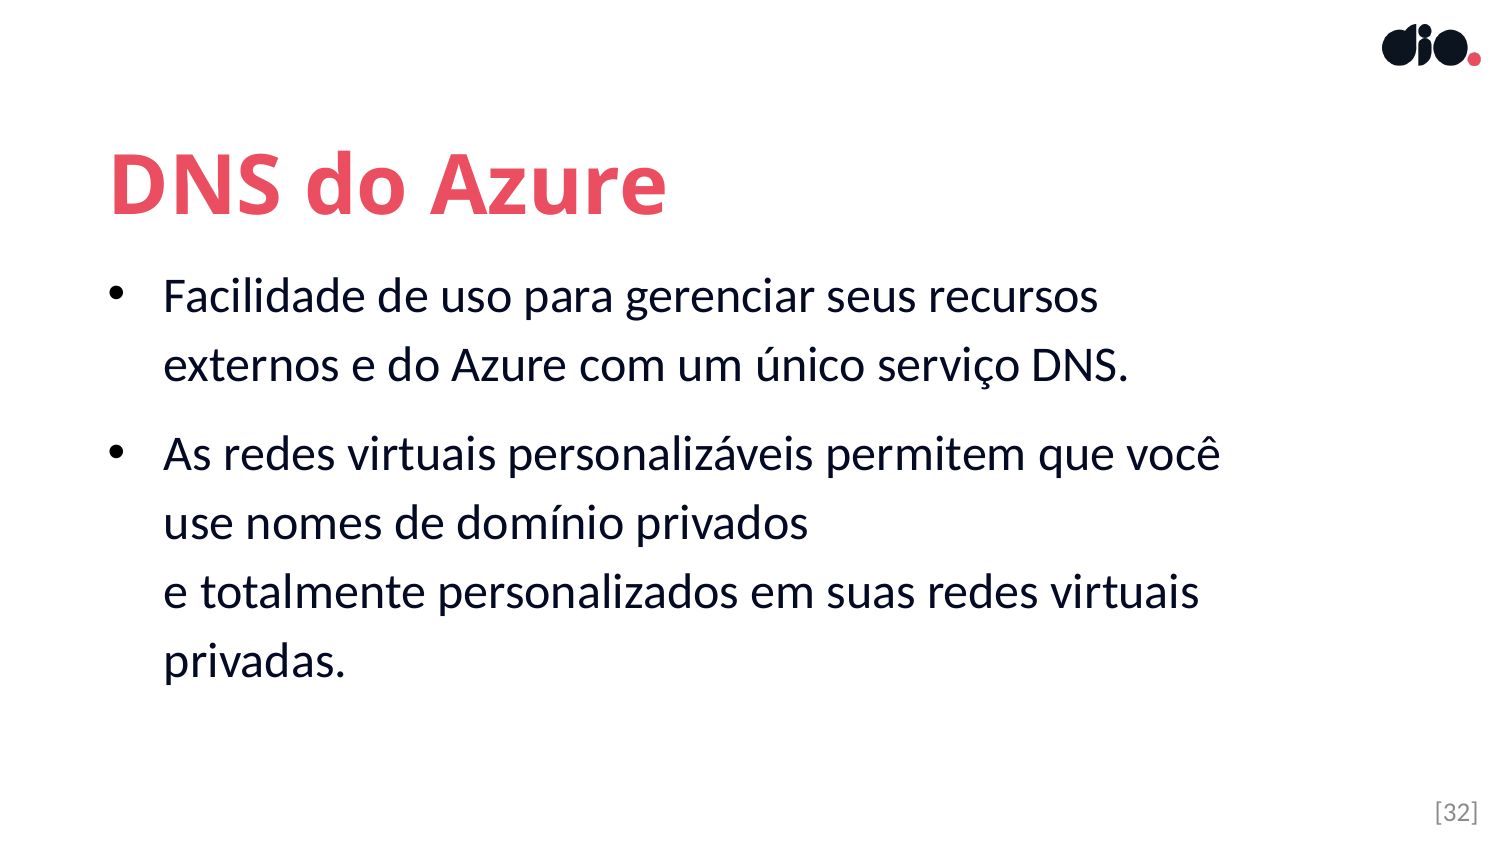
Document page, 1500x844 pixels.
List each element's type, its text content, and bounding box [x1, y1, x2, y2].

text_box DNS do Azure [92, 104, 1408, 243]
slide_number [32] [1403, 779, 1494, 844]
text_box Facilidade de uso para gerenciar seus recursos externos e do Azure com um único serviço DNS. As redes virtuais personalizáveis permitem que você use nomes de domínio privados e totalmente personalizados em suas redes virtuais privadas. [92, 317, 1301, 624]
picture [1382, 24, 1481, 66]
